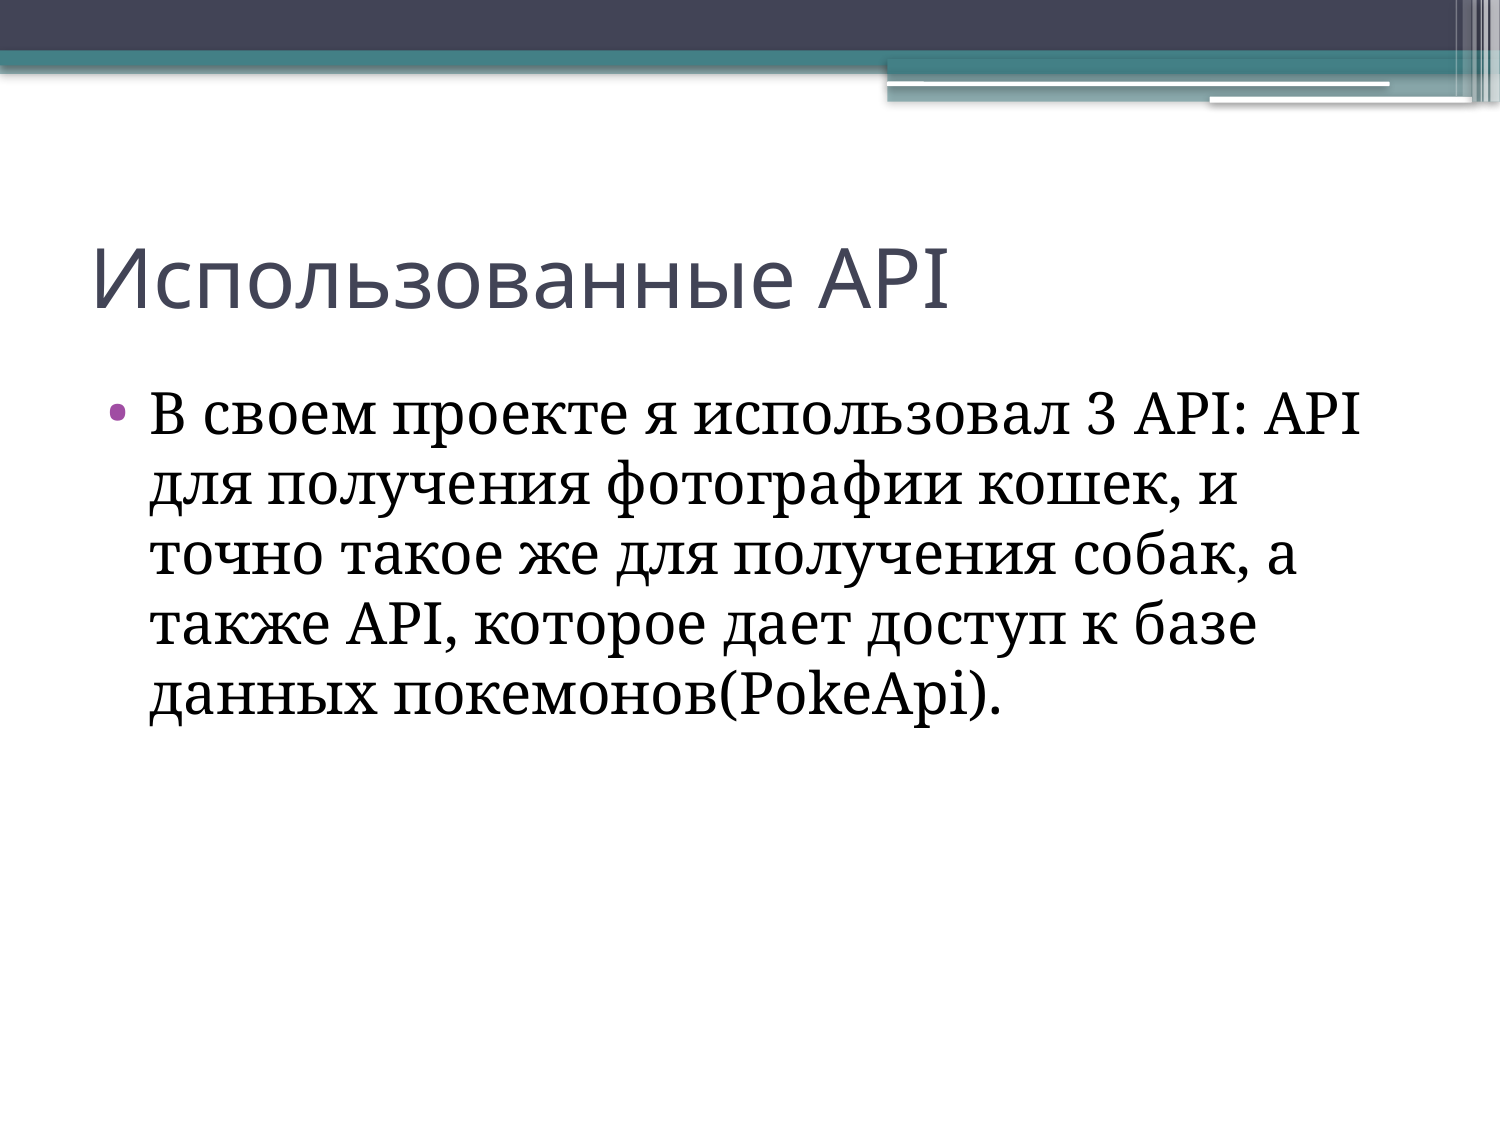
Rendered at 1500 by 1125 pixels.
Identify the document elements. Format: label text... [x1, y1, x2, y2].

title Использованные API [75, 187, 1425, 363]
list В своем проекте я использовал 3 API: API для получения фотографии кошек, и точно такое же для получения собак, а также API, которое дает доступ к базе данных покемонов(PokeApi). [75, 368, 1425, 1079]
